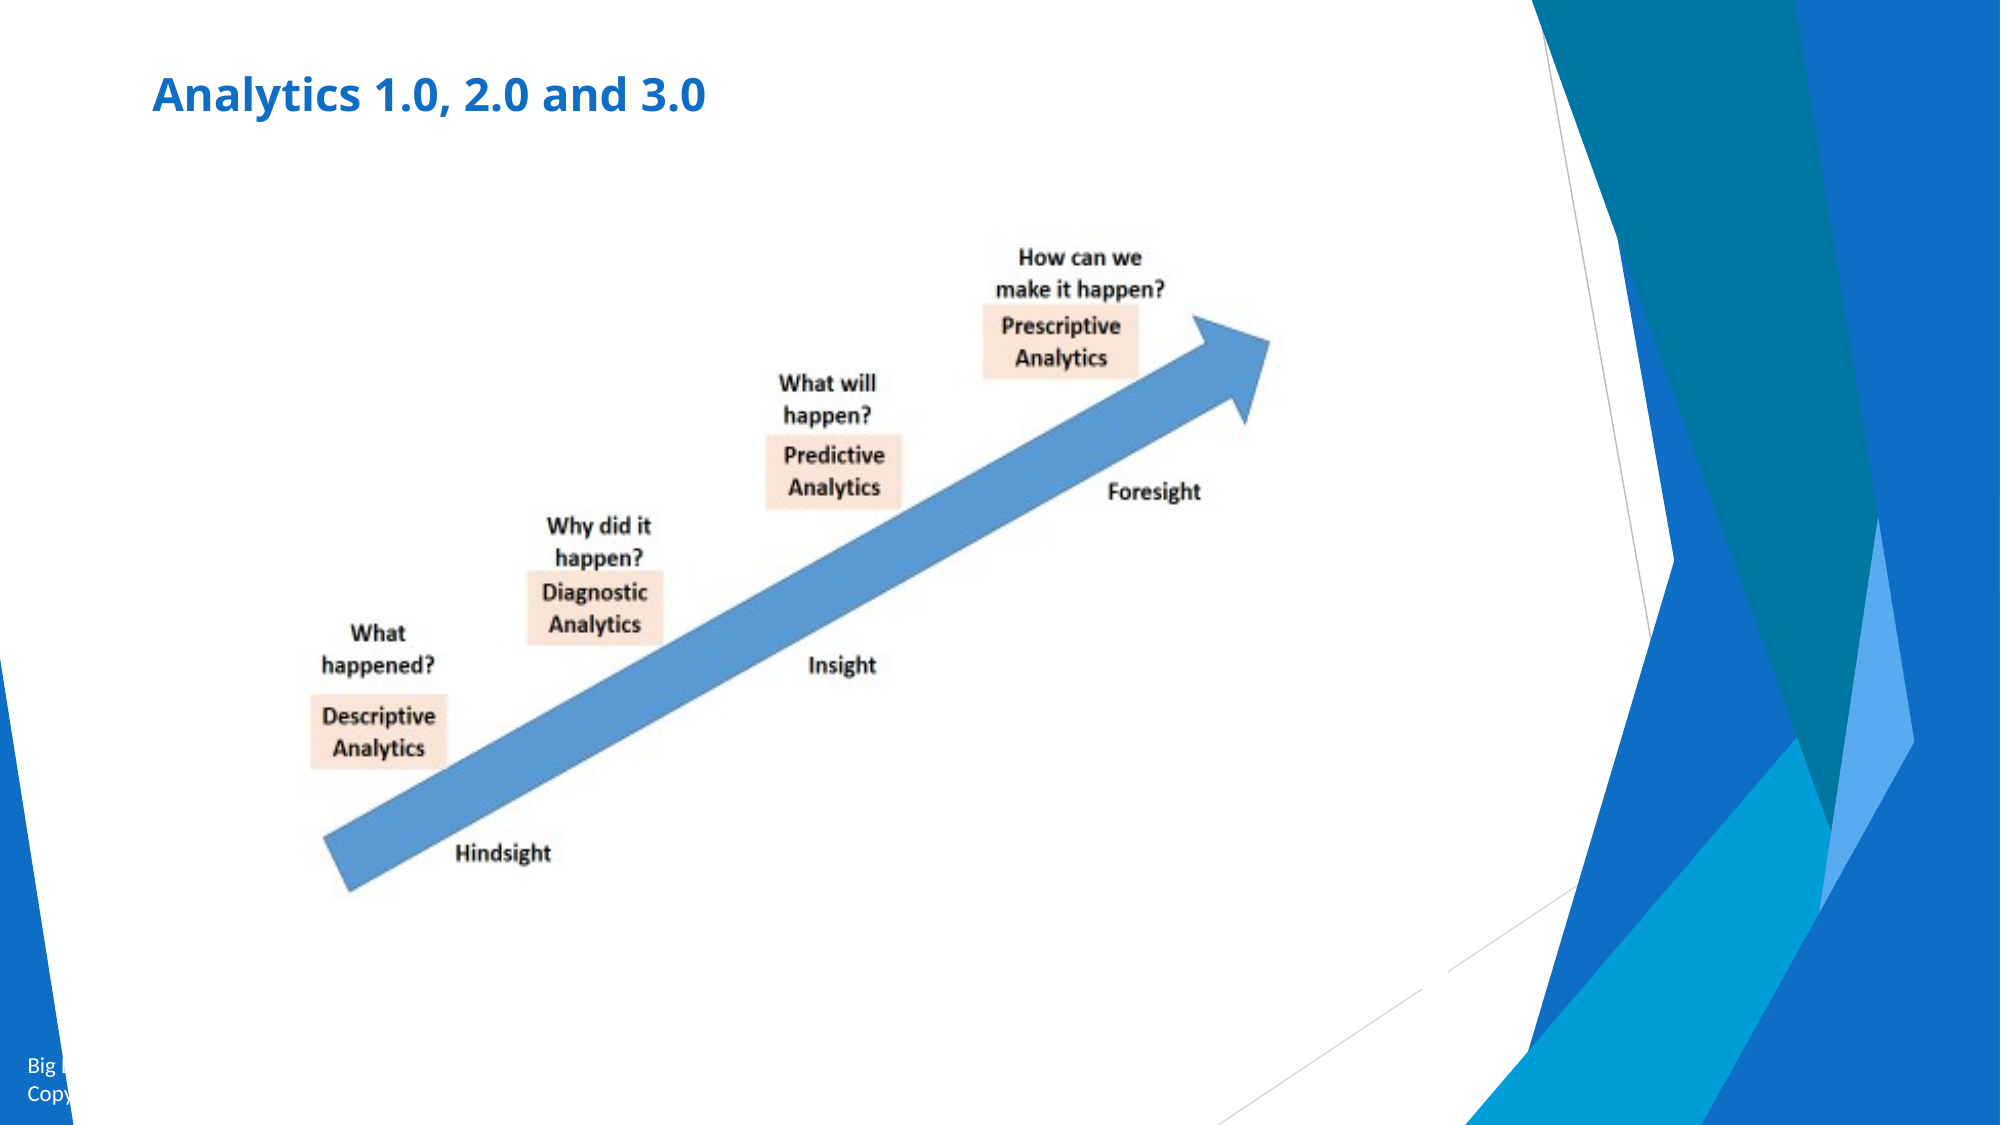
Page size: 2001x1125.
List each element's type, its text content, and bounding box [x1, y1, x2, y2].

title Analytics 1.0, 2.0 and 3.0 [150, 65, 1850, 254]
text_box [137, 193, 1449, 989]
footer Big Data and Analytics by Seema Acharya and Subhashini Chellappan Copyright 2015, WILEY INDIA PVT. LTD. [25, 1054, 667, 1125]
